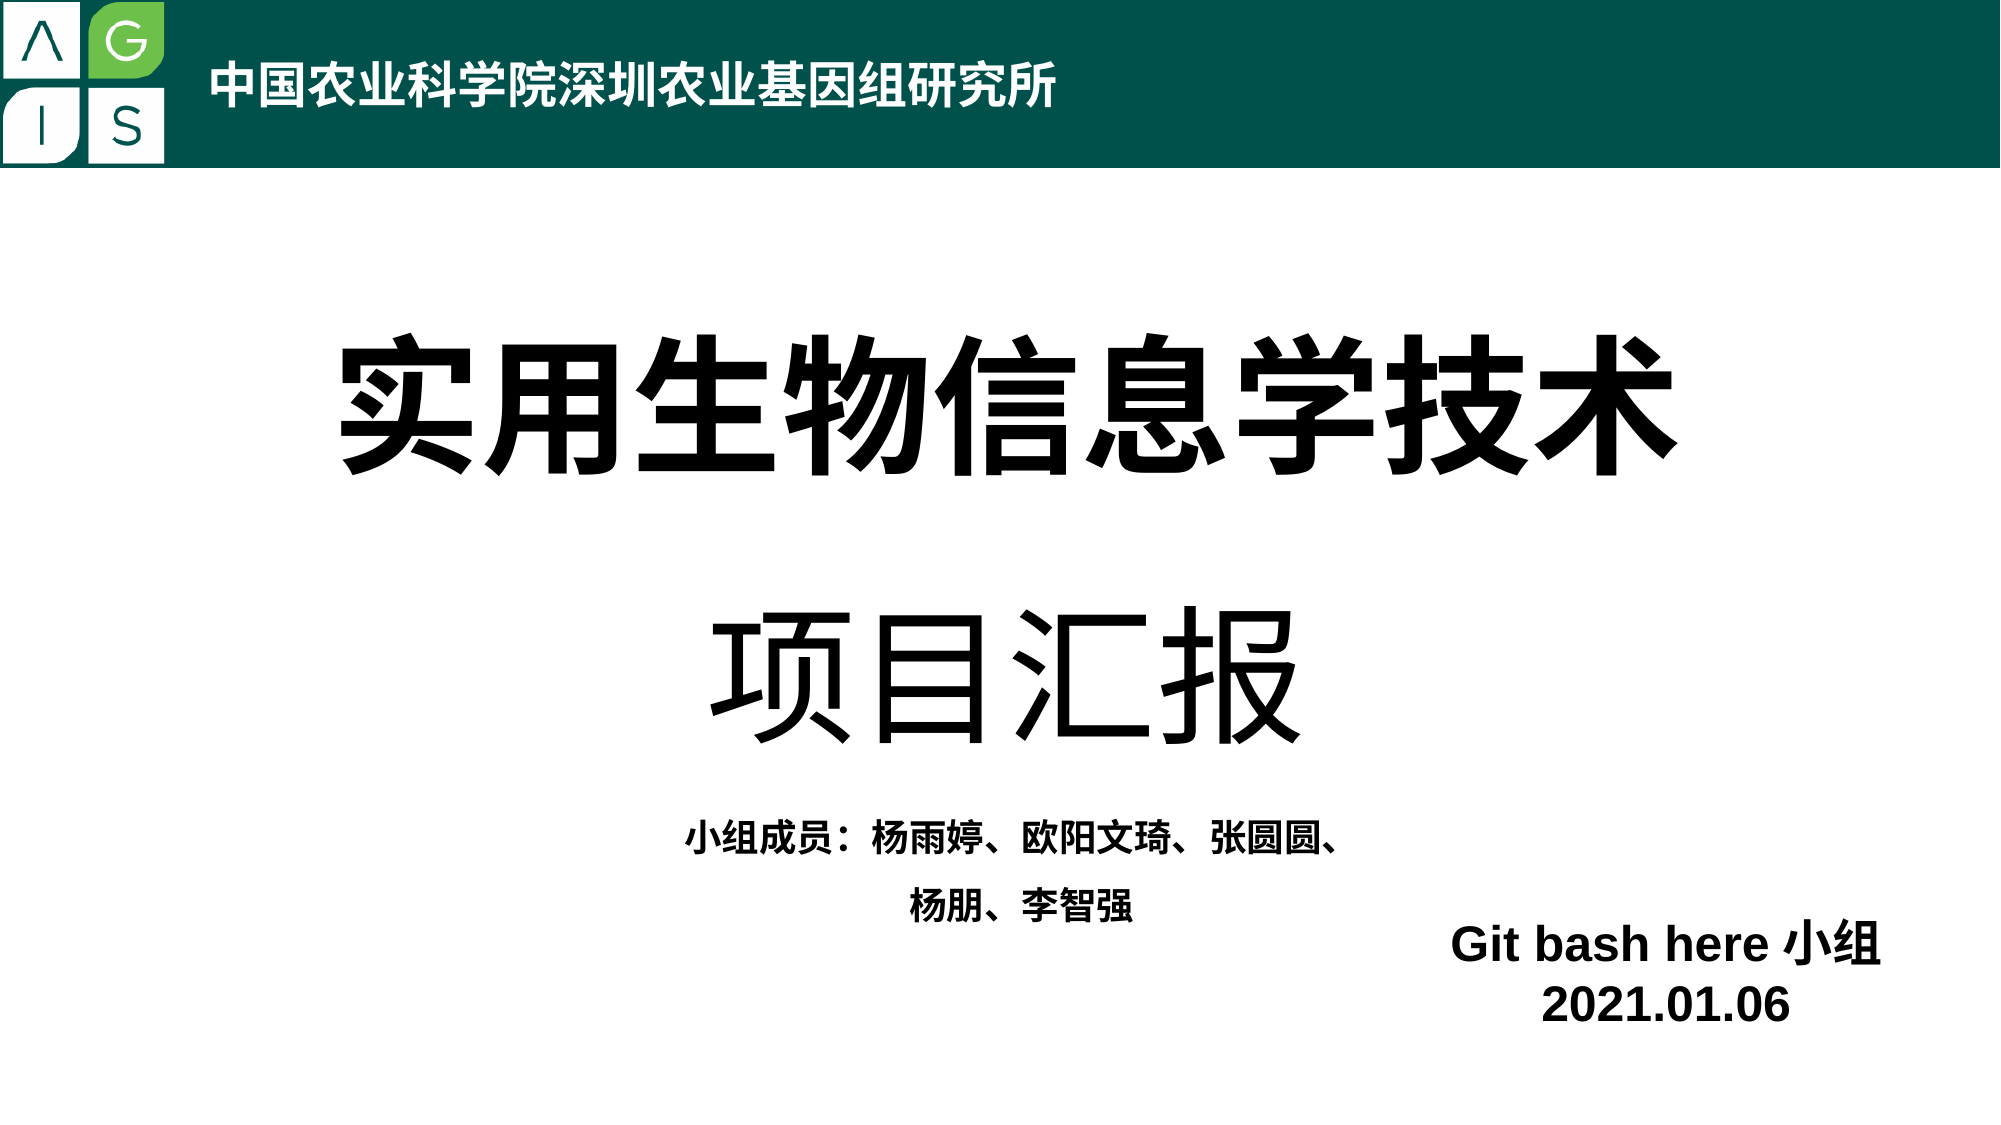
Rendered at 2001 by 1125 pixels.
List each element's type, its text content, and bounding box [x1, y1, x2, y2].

text_box 实用生物信息学技术项目汇报 [291, 215, 1722, 846]
text_box 小组成员：杨雨婷、欧阳文琦、张圆圆、杨朋、李智强 [663, 784, 1380, 935]
picture [0, 0, 2000, 168]
text_box Git bash here小组 2021.01.06 [1426, 903, 1906, 1039]
